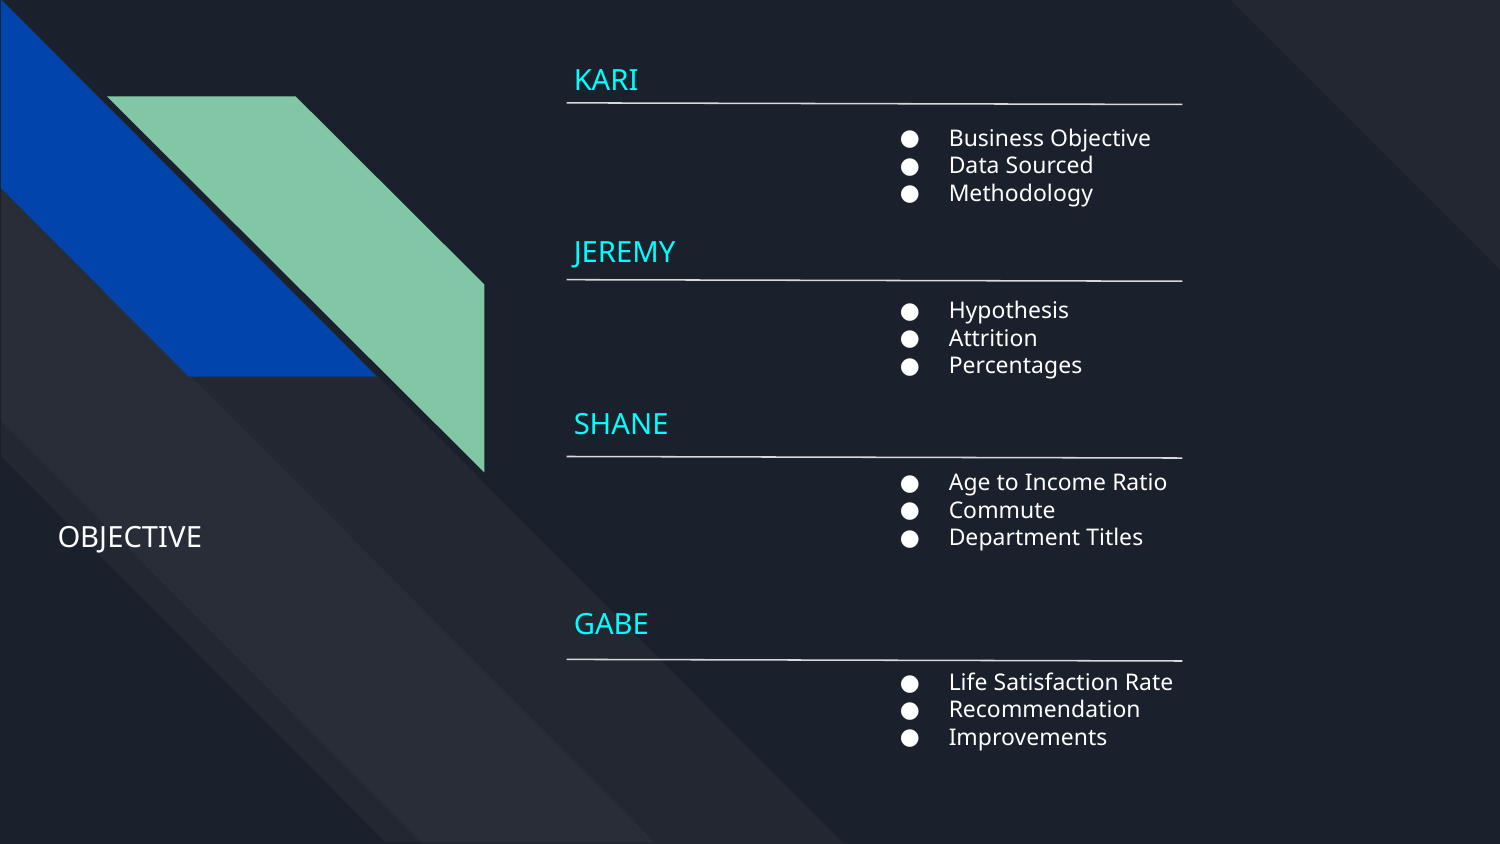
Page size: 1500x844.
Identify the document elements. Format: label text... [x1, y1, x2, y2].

title KARI Business Objective Data Sourced Methodology JEREMY Hypothesis Attrition Percentages SHANE Age to Income Ratio Commute Department Titles GABE Life Satisfaction Rate Recommendation Improvements [558, 45, 1456, 798]
text_box OBJECTIVE [42, 503, 409, 648]
